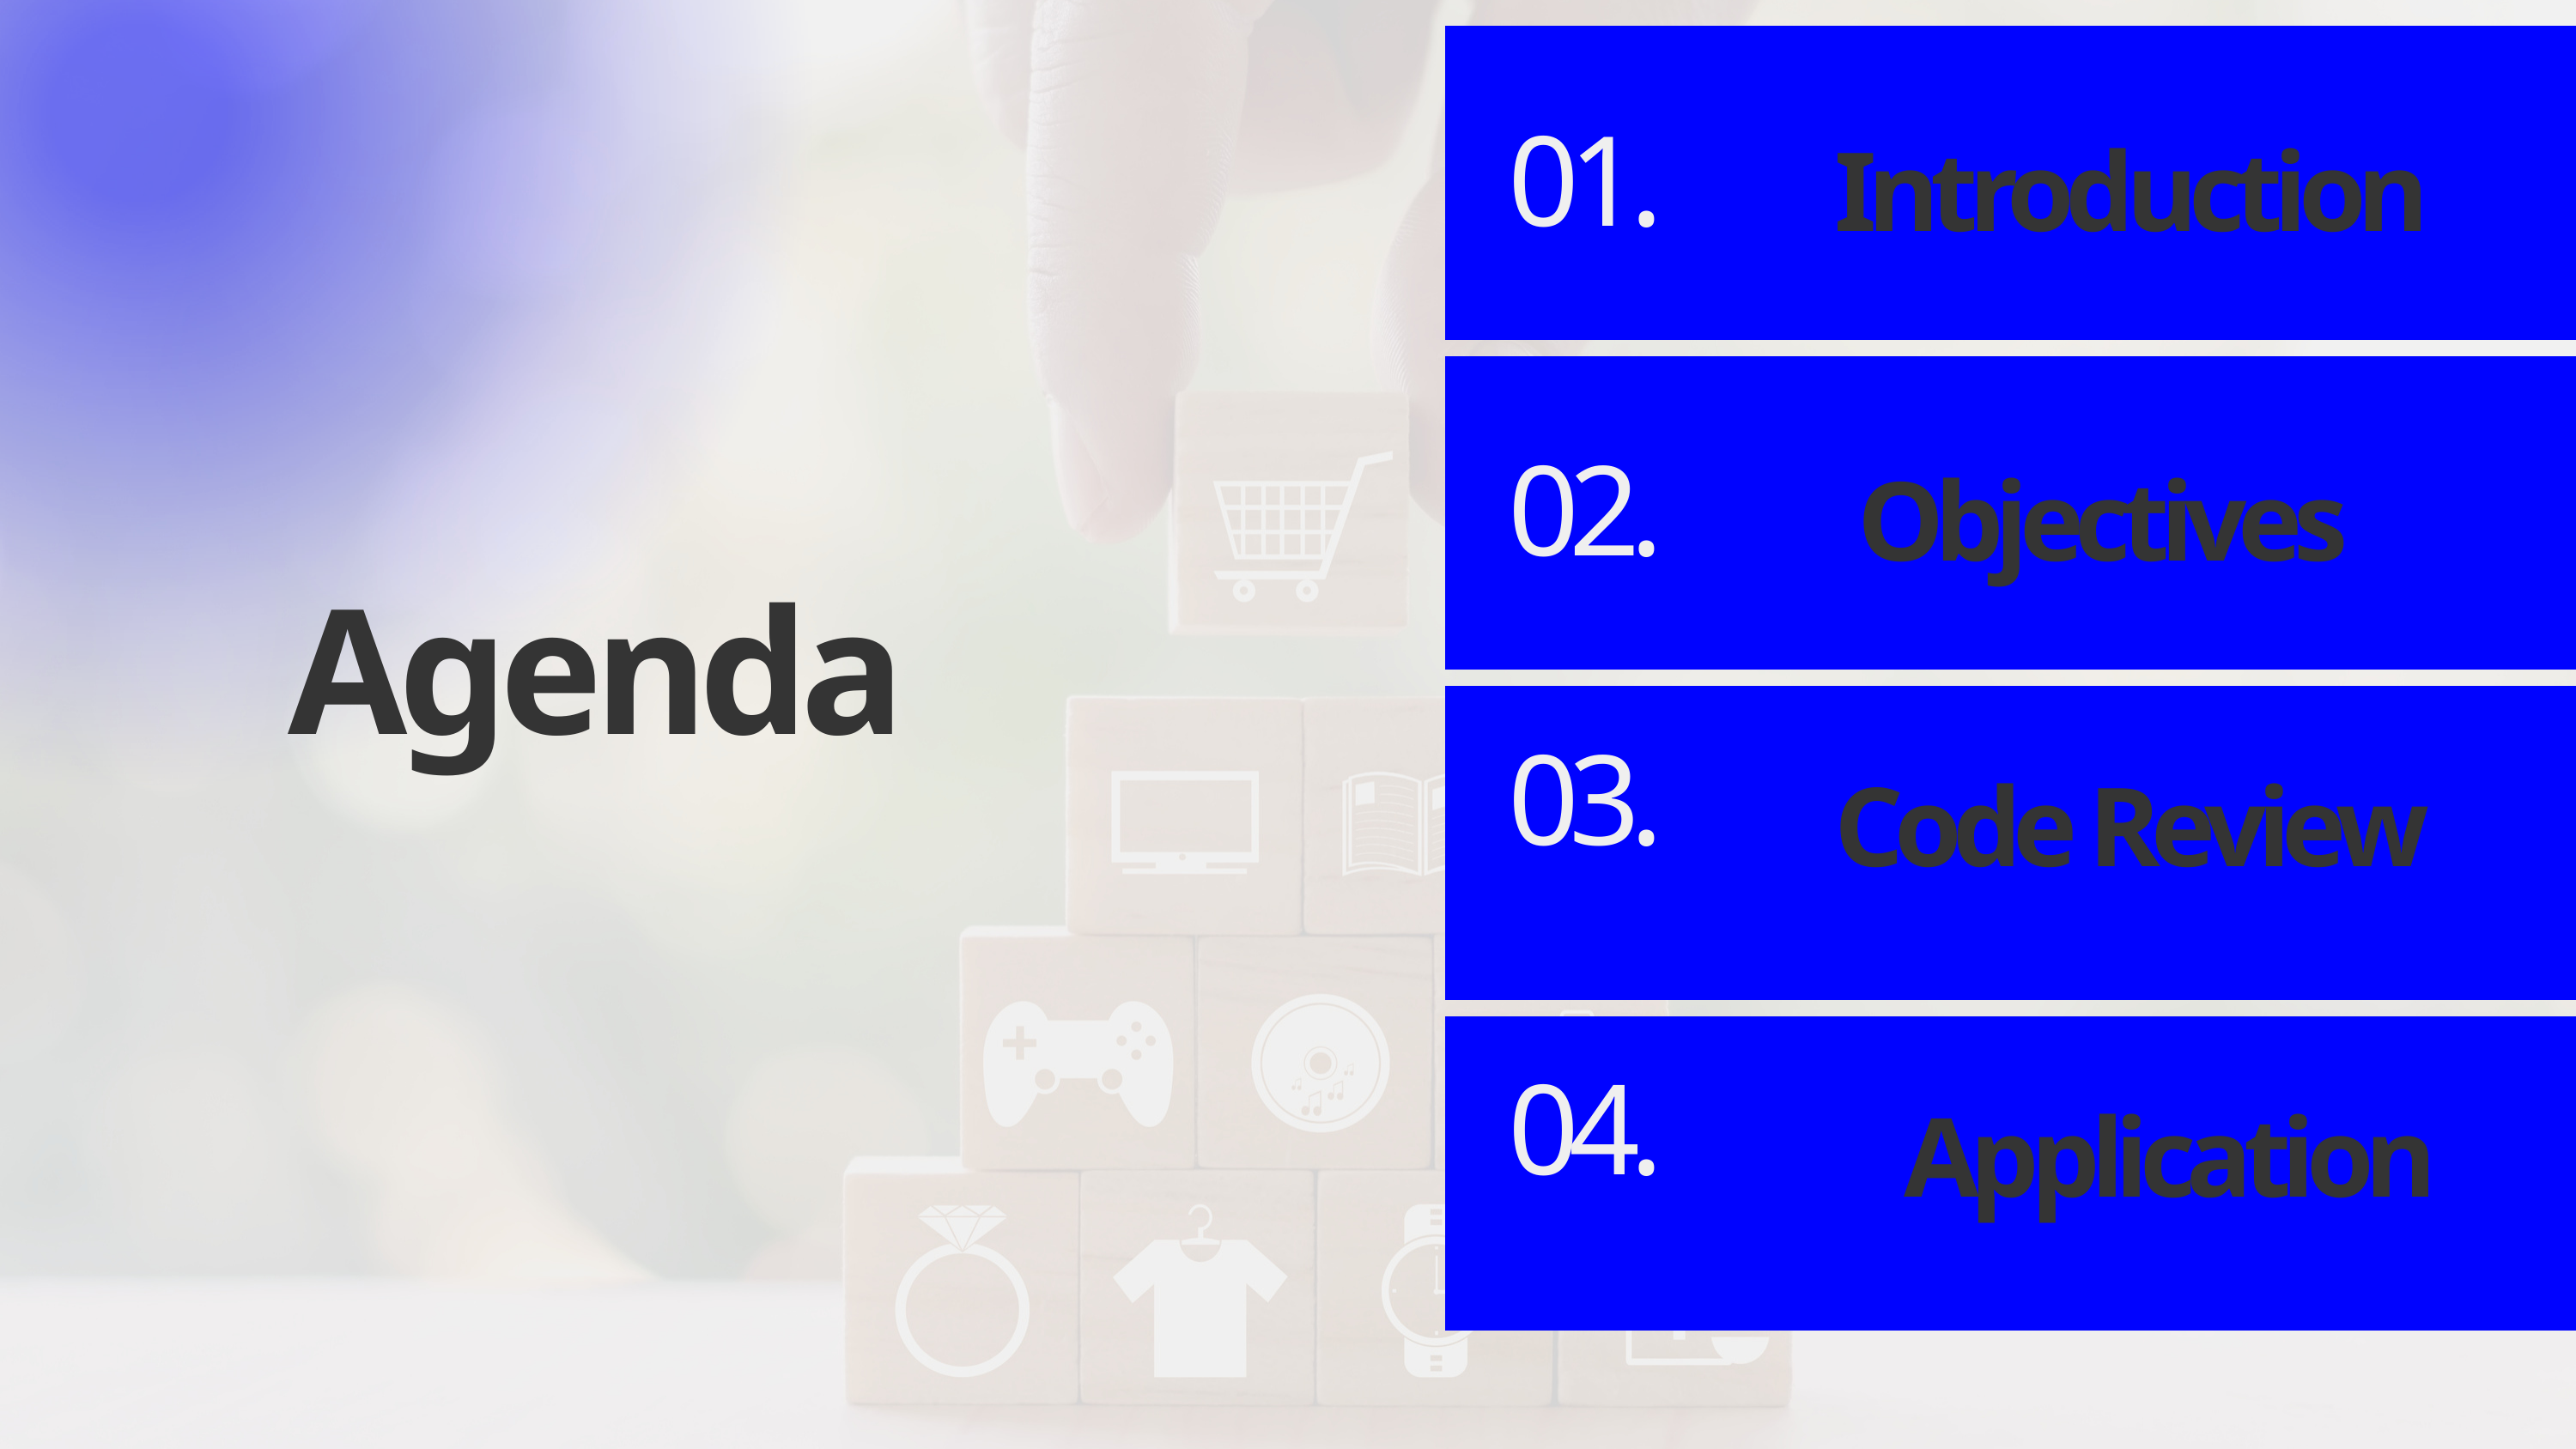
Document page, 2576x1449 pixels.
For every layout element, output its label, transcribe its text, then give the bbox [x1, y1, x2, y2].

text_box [1444, 1016, 2576, 1331]
text_box [0, 0, 817, 790]
text_box [0, 0, 2576, 1449]
text_box Agenda [288, 586, 1364, 769]
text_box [1444, 26, 2576, 341]
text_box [1444, 355, 2576, 670]
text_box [1444, 685, 2576, 1001]
